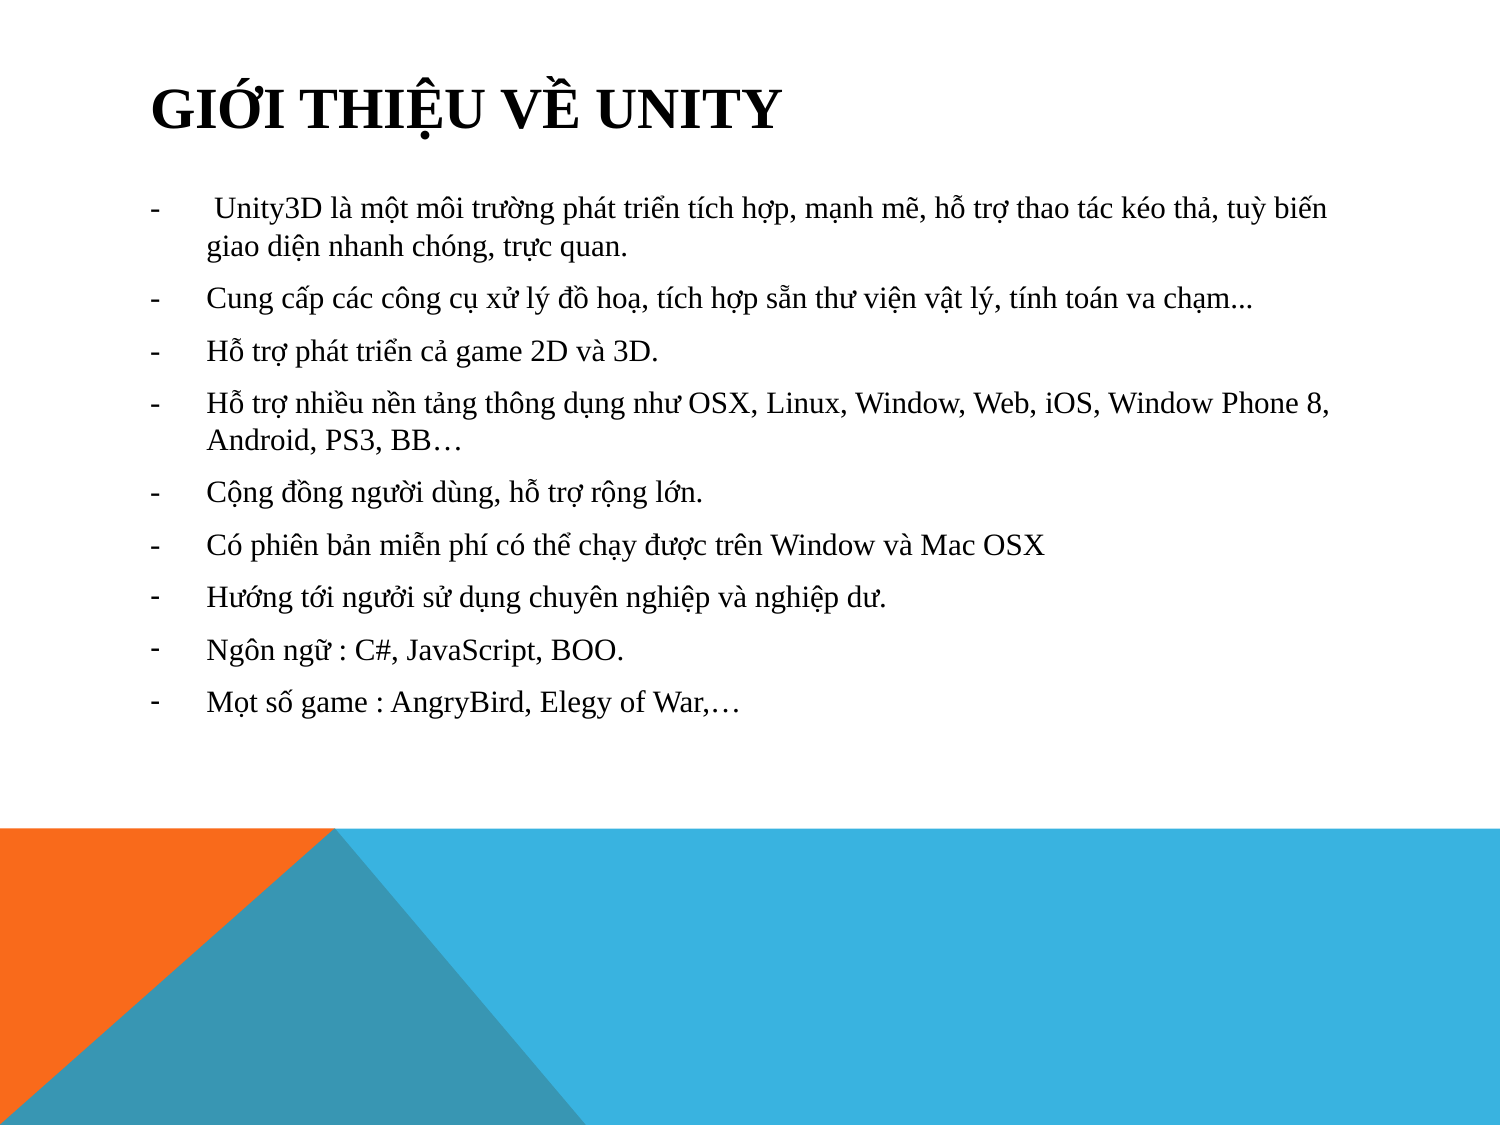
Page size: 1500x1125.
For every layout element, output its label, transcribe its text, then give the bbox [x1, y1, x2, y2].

title Giới thiệu về Unity [135, 60, 1369, 150]
list - Unity3D là một môi trường phát triển tích hợp, mạnh mẽ, hỗ trợ thao tác kéo thả, tuỳ biến giao diện nhanh chóng, trực quan. - Cung cấp các công cụ xử lý đồ hoạ, tích hợp sẵn thư viện vật lý, tính toán va chạm... - Hỗ trợ phát triển cả game 2D và 3D. - Hỗ trợ nhiều nền tảng thông dụng như OSX, Linux, Window, Web, iOS, Window Phone 8, Android, PS3, BB… - Cộng đồng người dùng, hỗ trợ rộng lớn. - Có phiên bản miễn phí có thể chạy được trên Window và Mac OSX Hướng tới ngưởi sử dụng chuyên nghiệp và nghiệp dư. Ngôn ngữ : C#, JavaScript, BOO. Mọt số game : AngryBird, Elegy of War,… [135, 180, 1369, 768]
